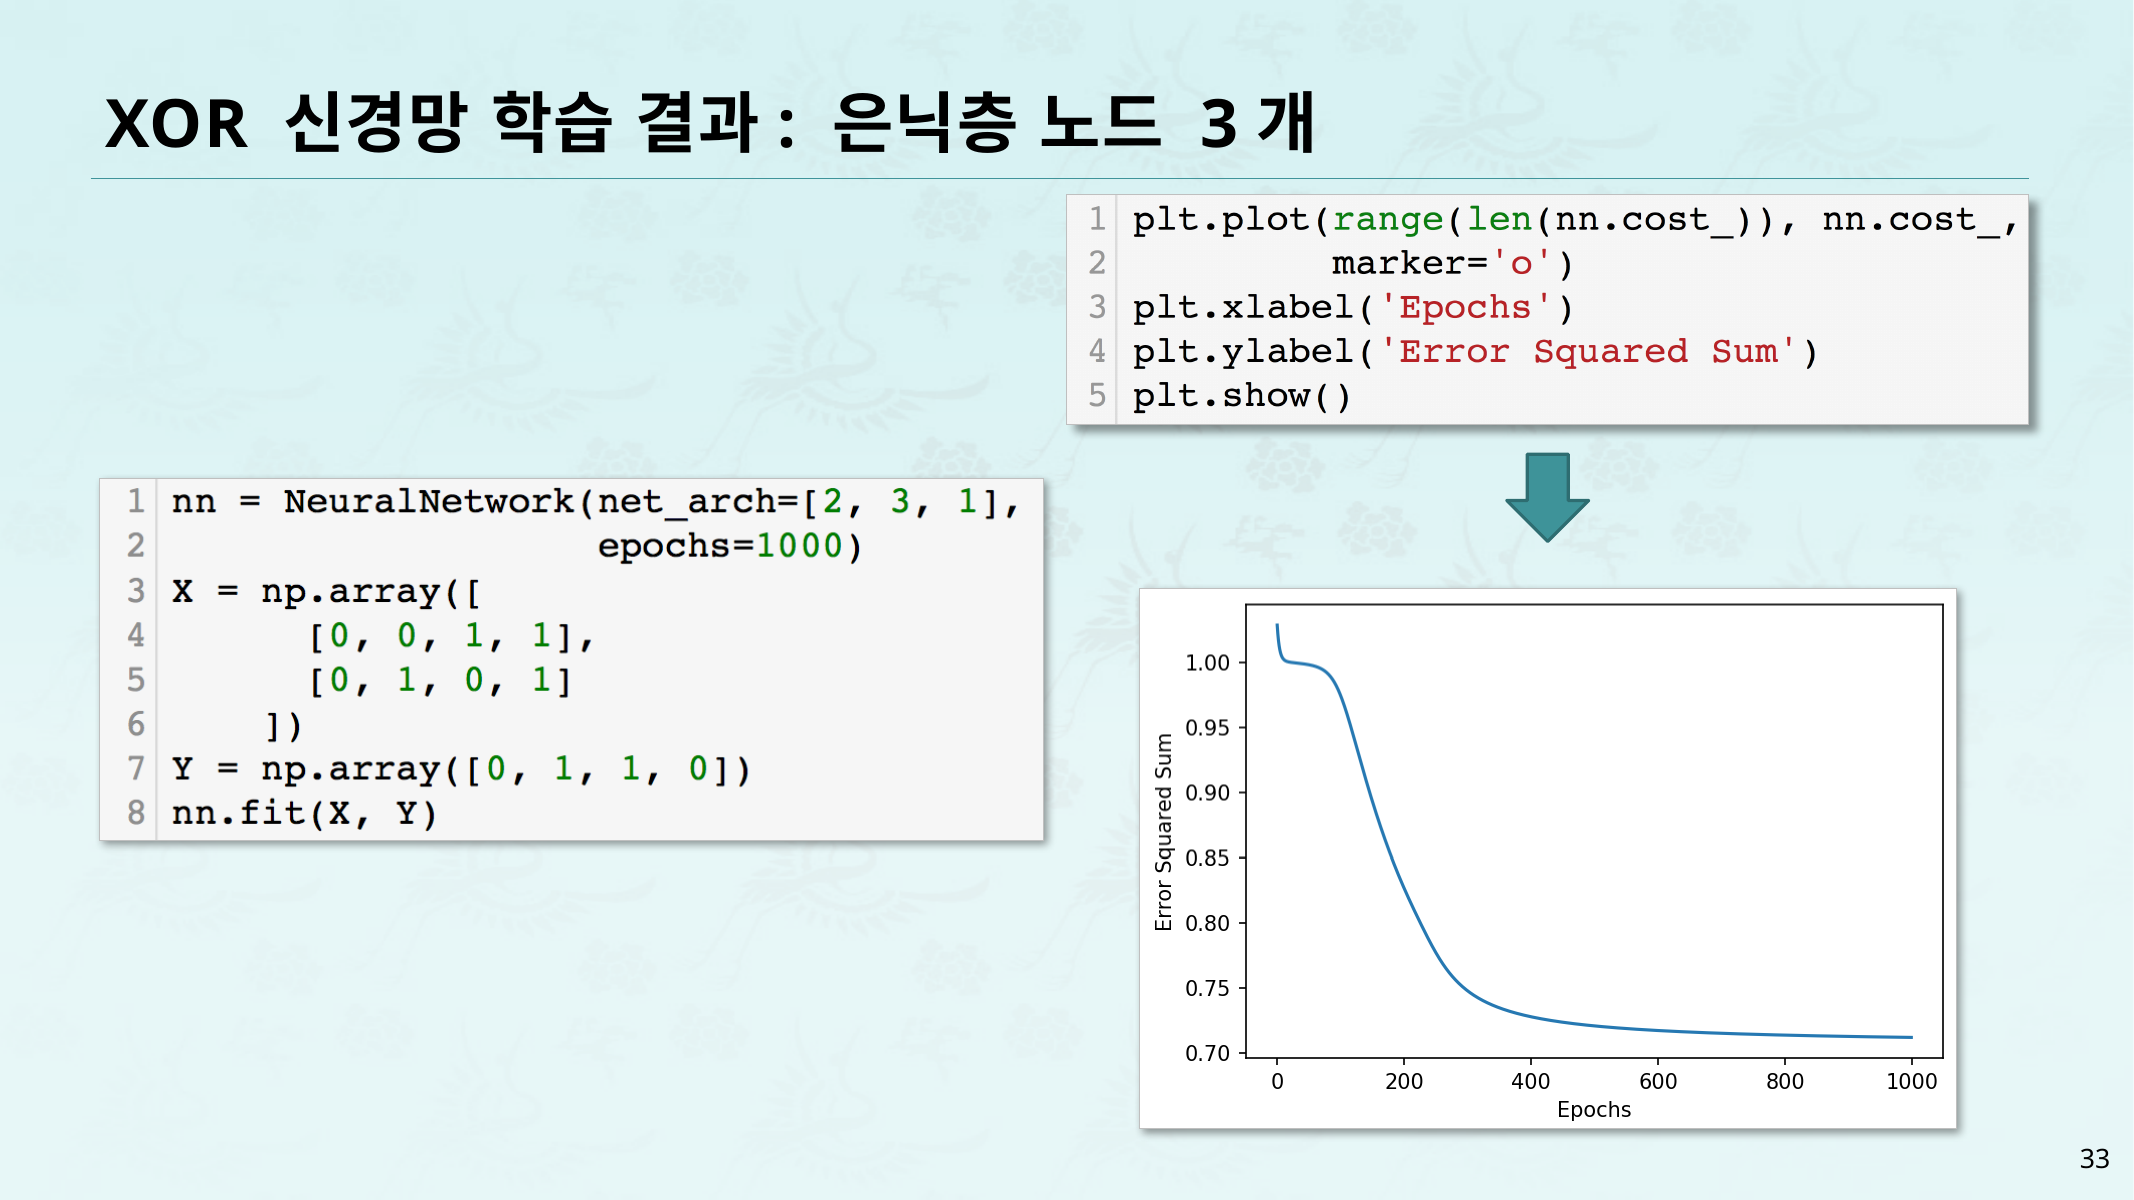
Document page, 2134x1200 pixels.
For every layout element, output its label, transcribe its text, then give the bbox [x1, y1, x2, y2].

picture [1139, 588, 1957, 1129]
text_box [1505, 452, 1591, 543]
picture [99, 478, 1044, 841]
slide_number 33 [1937, 1128, 2125, 1193]
title XOR 신경망 학습 결과: 은닉층 노드 3개 [90, 62, 2043, 179]
picture [1066, 194, 2030, 425]
